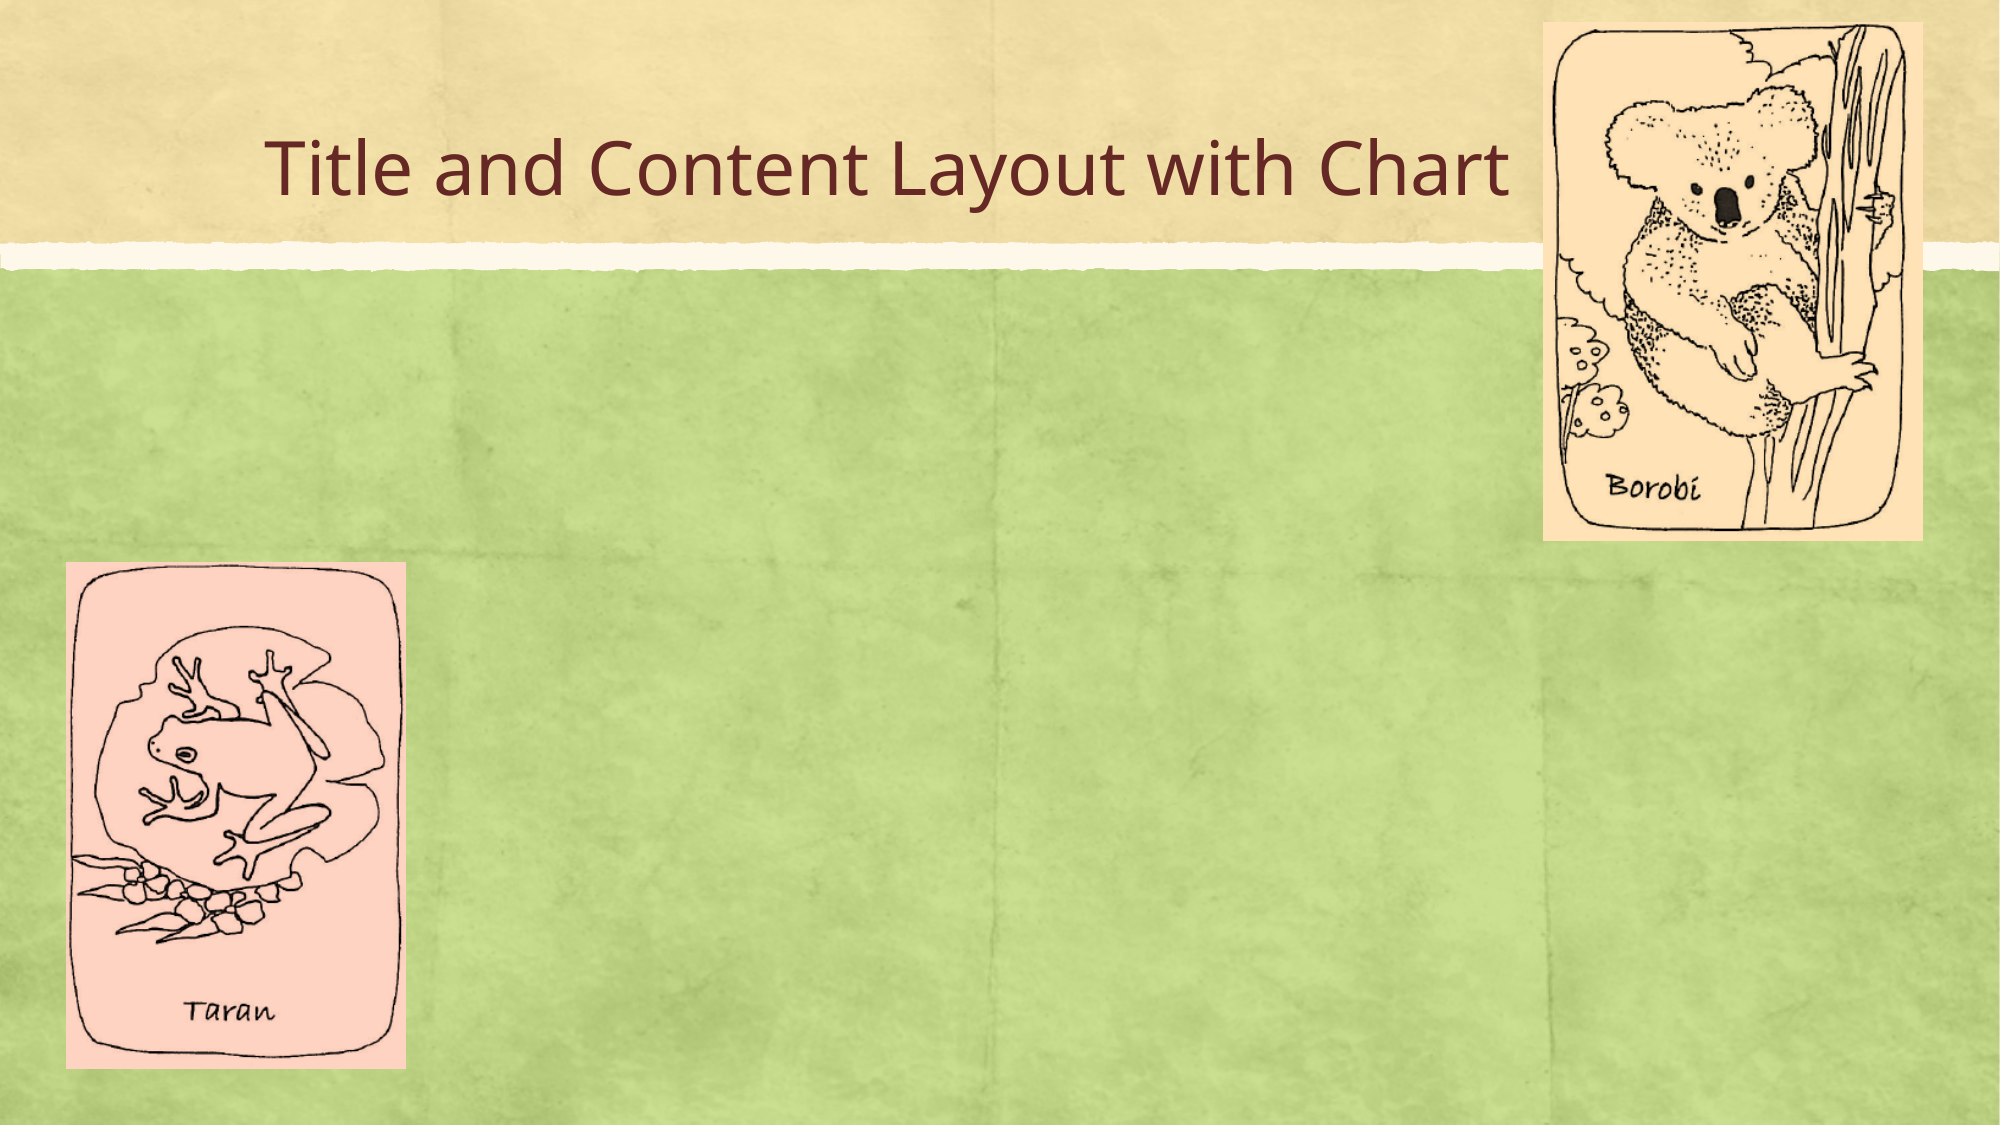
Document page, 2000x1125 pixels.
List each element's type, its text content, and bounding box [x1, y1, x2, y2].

title Title and Content Layout with Chart [249, 31, 1543, 219]
picture [1543, 22, 1923, 541]
picture [66, 562, 406, 1069]
